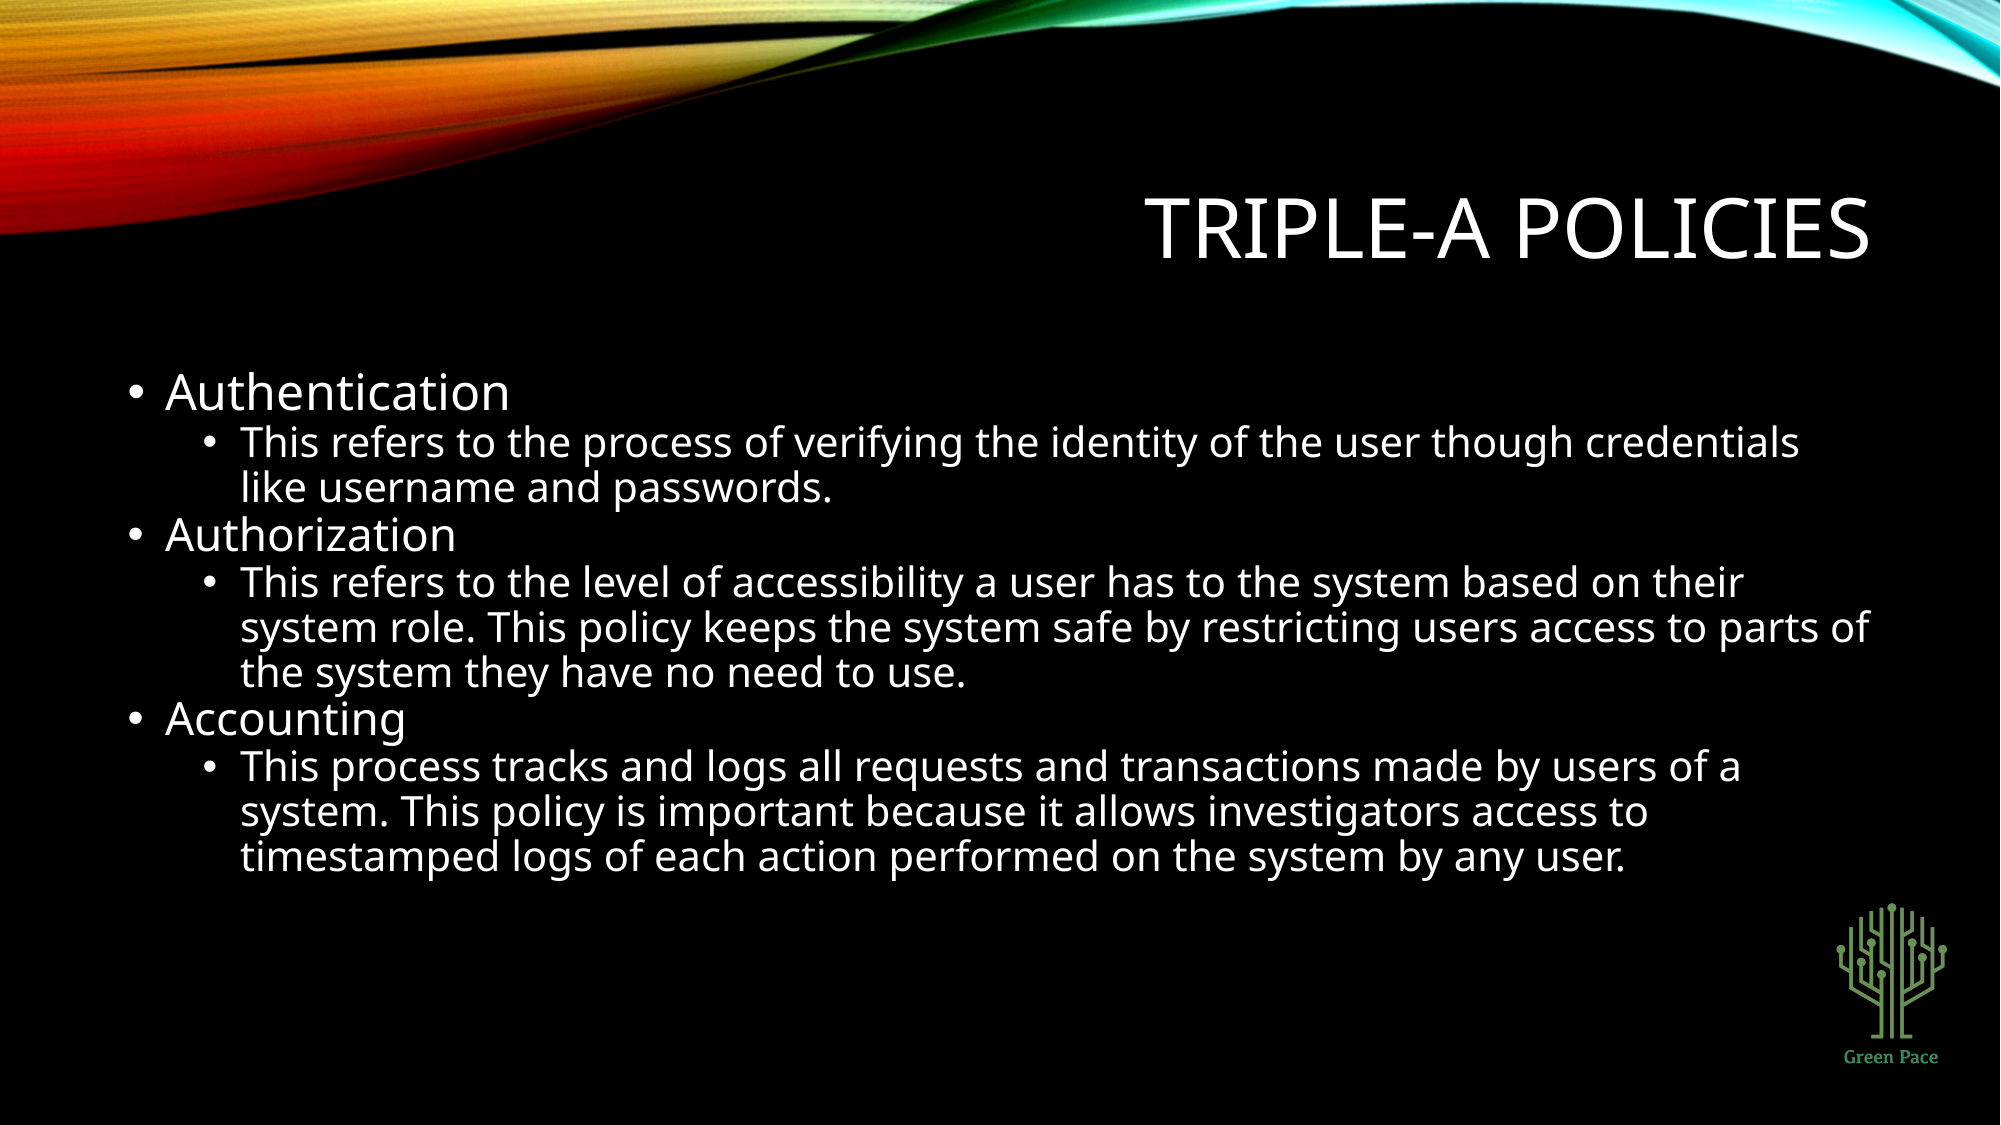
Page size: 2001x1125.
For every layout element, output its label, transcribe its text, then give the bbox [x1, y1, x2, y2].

picture [1817, 892, 1964, 1082]
picture [0, 0, 2000, 237]
list Authentication This refers to the process of verifying the identity of the user though credentials like username and passwords. Authorization This refers to the level of accessibility a user has to the system based on their system role. This policy keeps the system safe by restricting users access to parts of the system they have no need to use. Accounting This process tracks and logs all requests and transactions made by users of a system. This policy is important because it allows investigators access to timestamped logs of each action performed on the system by any user. [112, 360, 1888, 1021]
title TRIPLE-A POLICIES [474, 125, 1888, 338]
